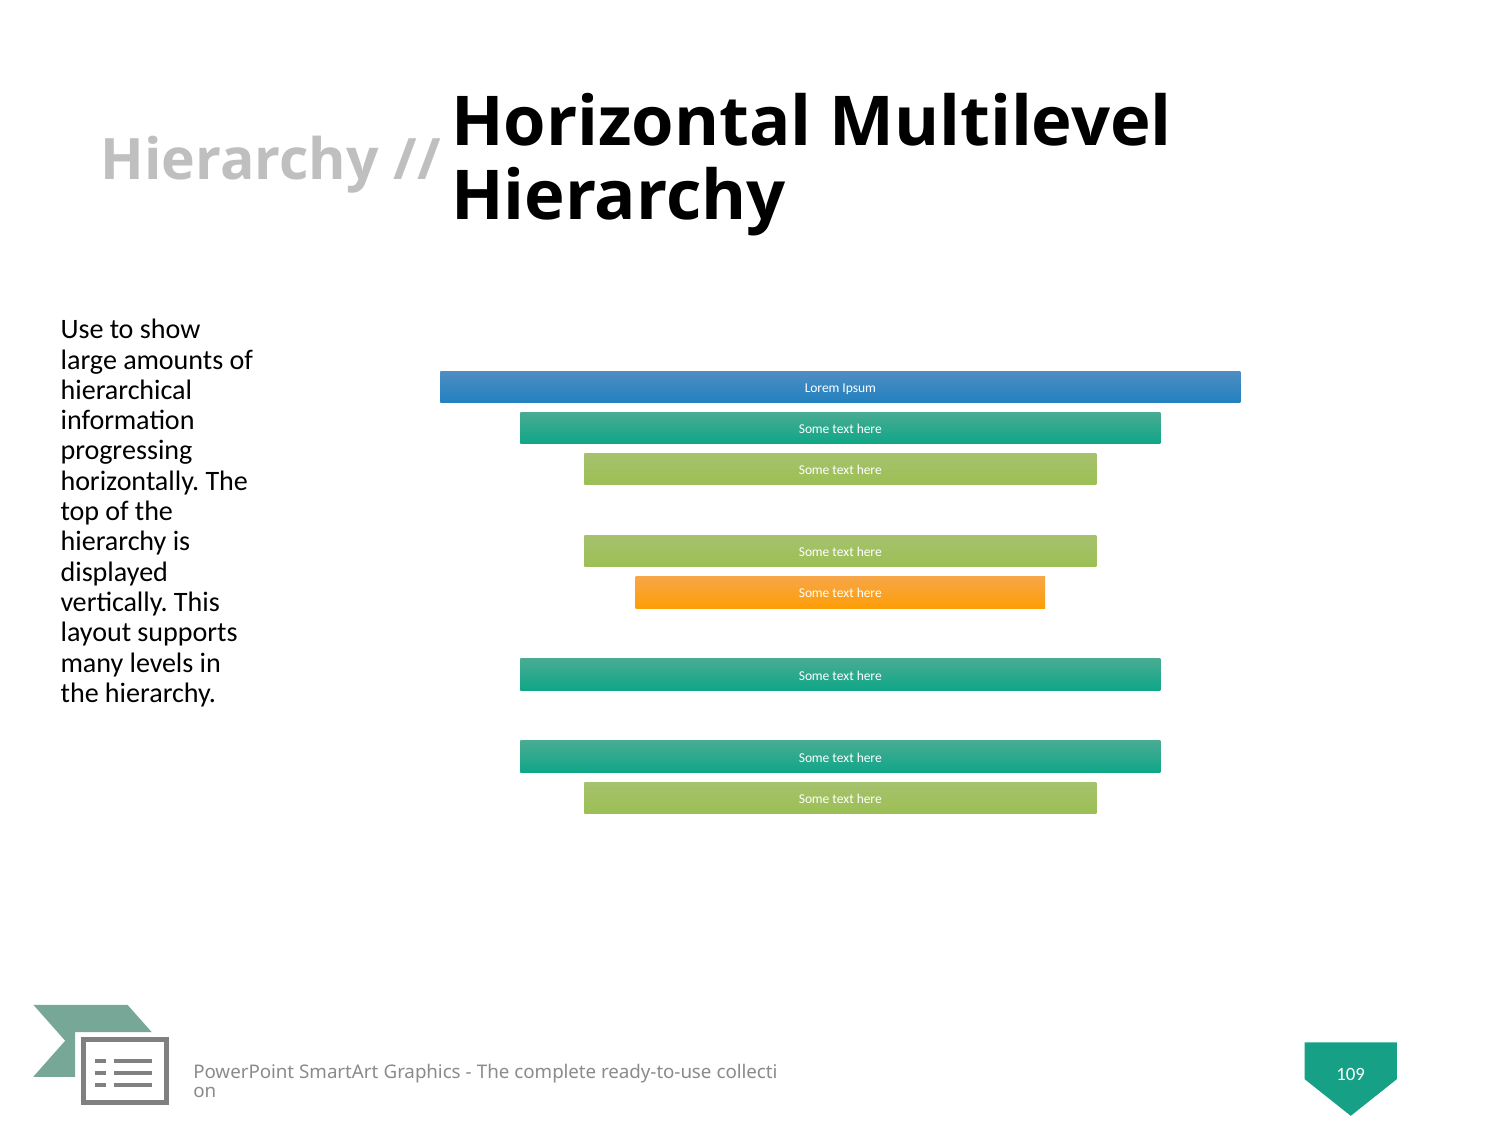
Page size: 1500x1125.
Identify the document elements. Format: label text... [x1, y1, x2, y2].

footer PowerPoint SmartArt Graphics - The complete ready-to-use collection [178, 1042, 798, 1103]
list Use to show large amounts of hierarchical information progressing horizontally. The top of the hierarchy is displayed vertically. This layout supports many levels in the hierarchy. [45, 307, 271, 960]
slide_number 109 [1304, 1042, 1397, 1103]
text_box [340, 370, 1341, 896]
title Horizontal Multilevel Hierarchy [435, 52, 1397, 270]
